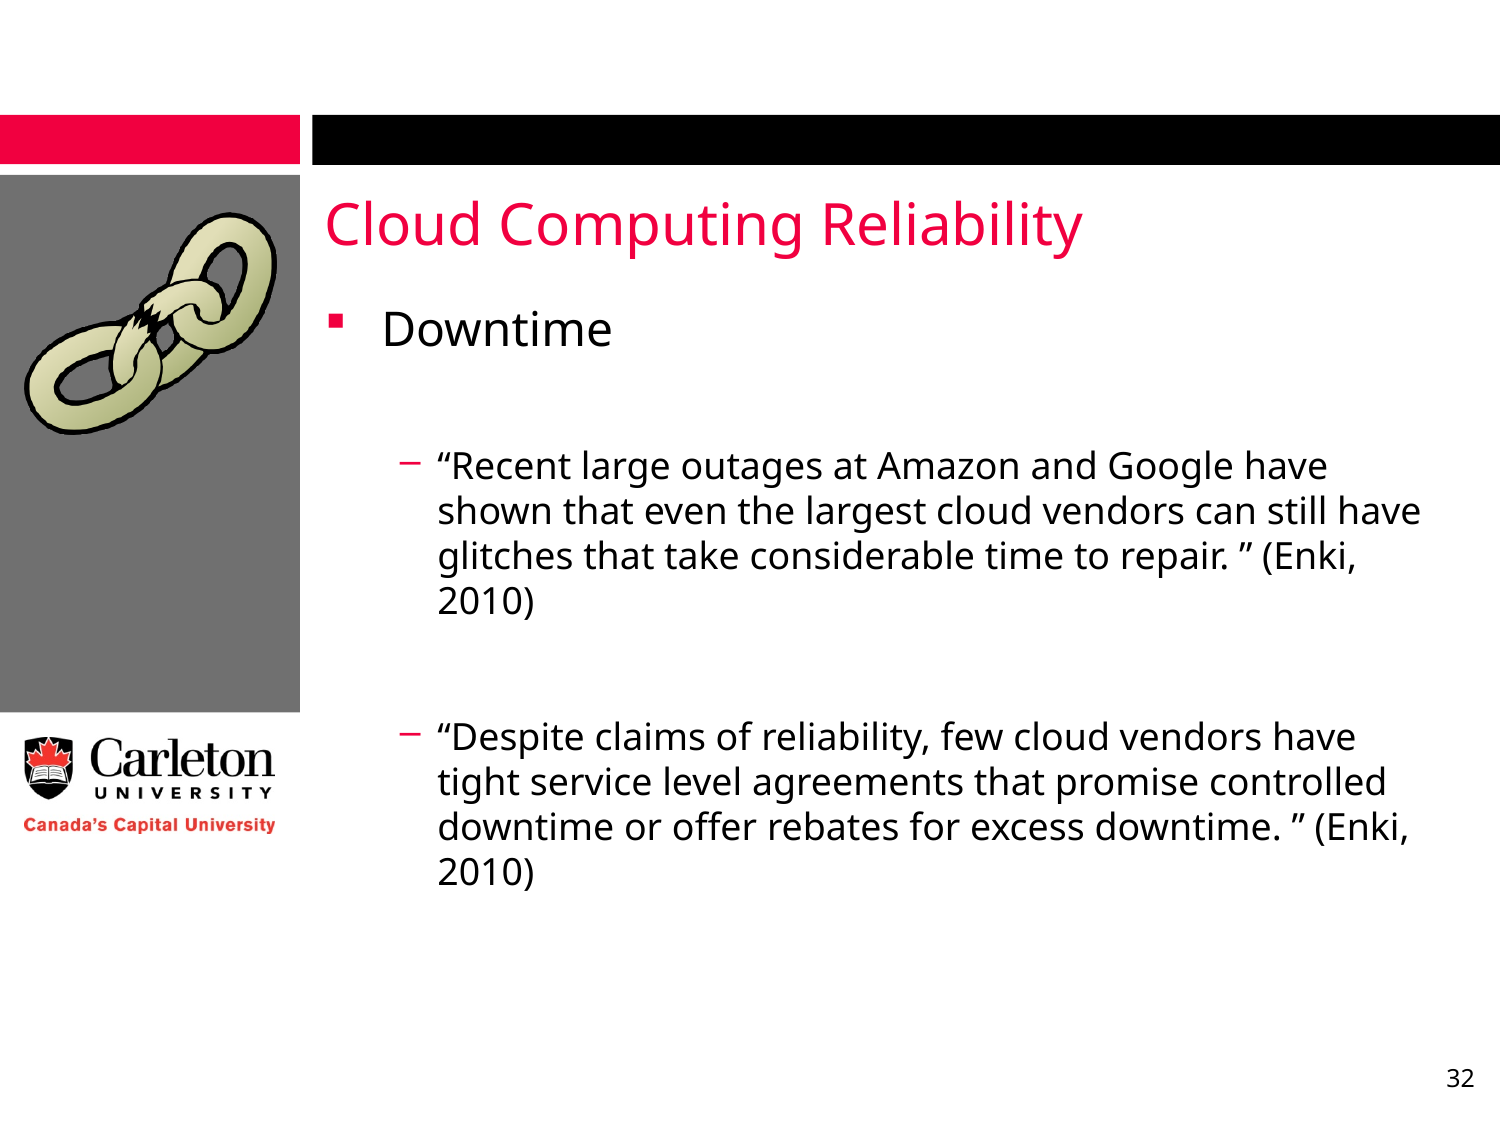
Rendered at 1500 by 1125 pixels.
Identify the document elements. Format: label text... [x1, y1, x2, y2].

slide_number 32 [1074, 1062, 1476, 1101]
picture [24, 212, 277, 435]
list Downtime “Recent large outages at Amazon and Google have shown that even the largest cloud vendors can still have glitches that take considerable time to repair. ” (Enki, 2010) “Despite claims of reliability, few cloud vendors have tight service level agreements that promise controlled downtime or offer rebates for excess downtime. ” (Enki, 2010) [324, 287, 1451, 1013]
picture [24, 737, 275, 834]
title Cloud Computing Reliability [324, 187, 1451, 287]
